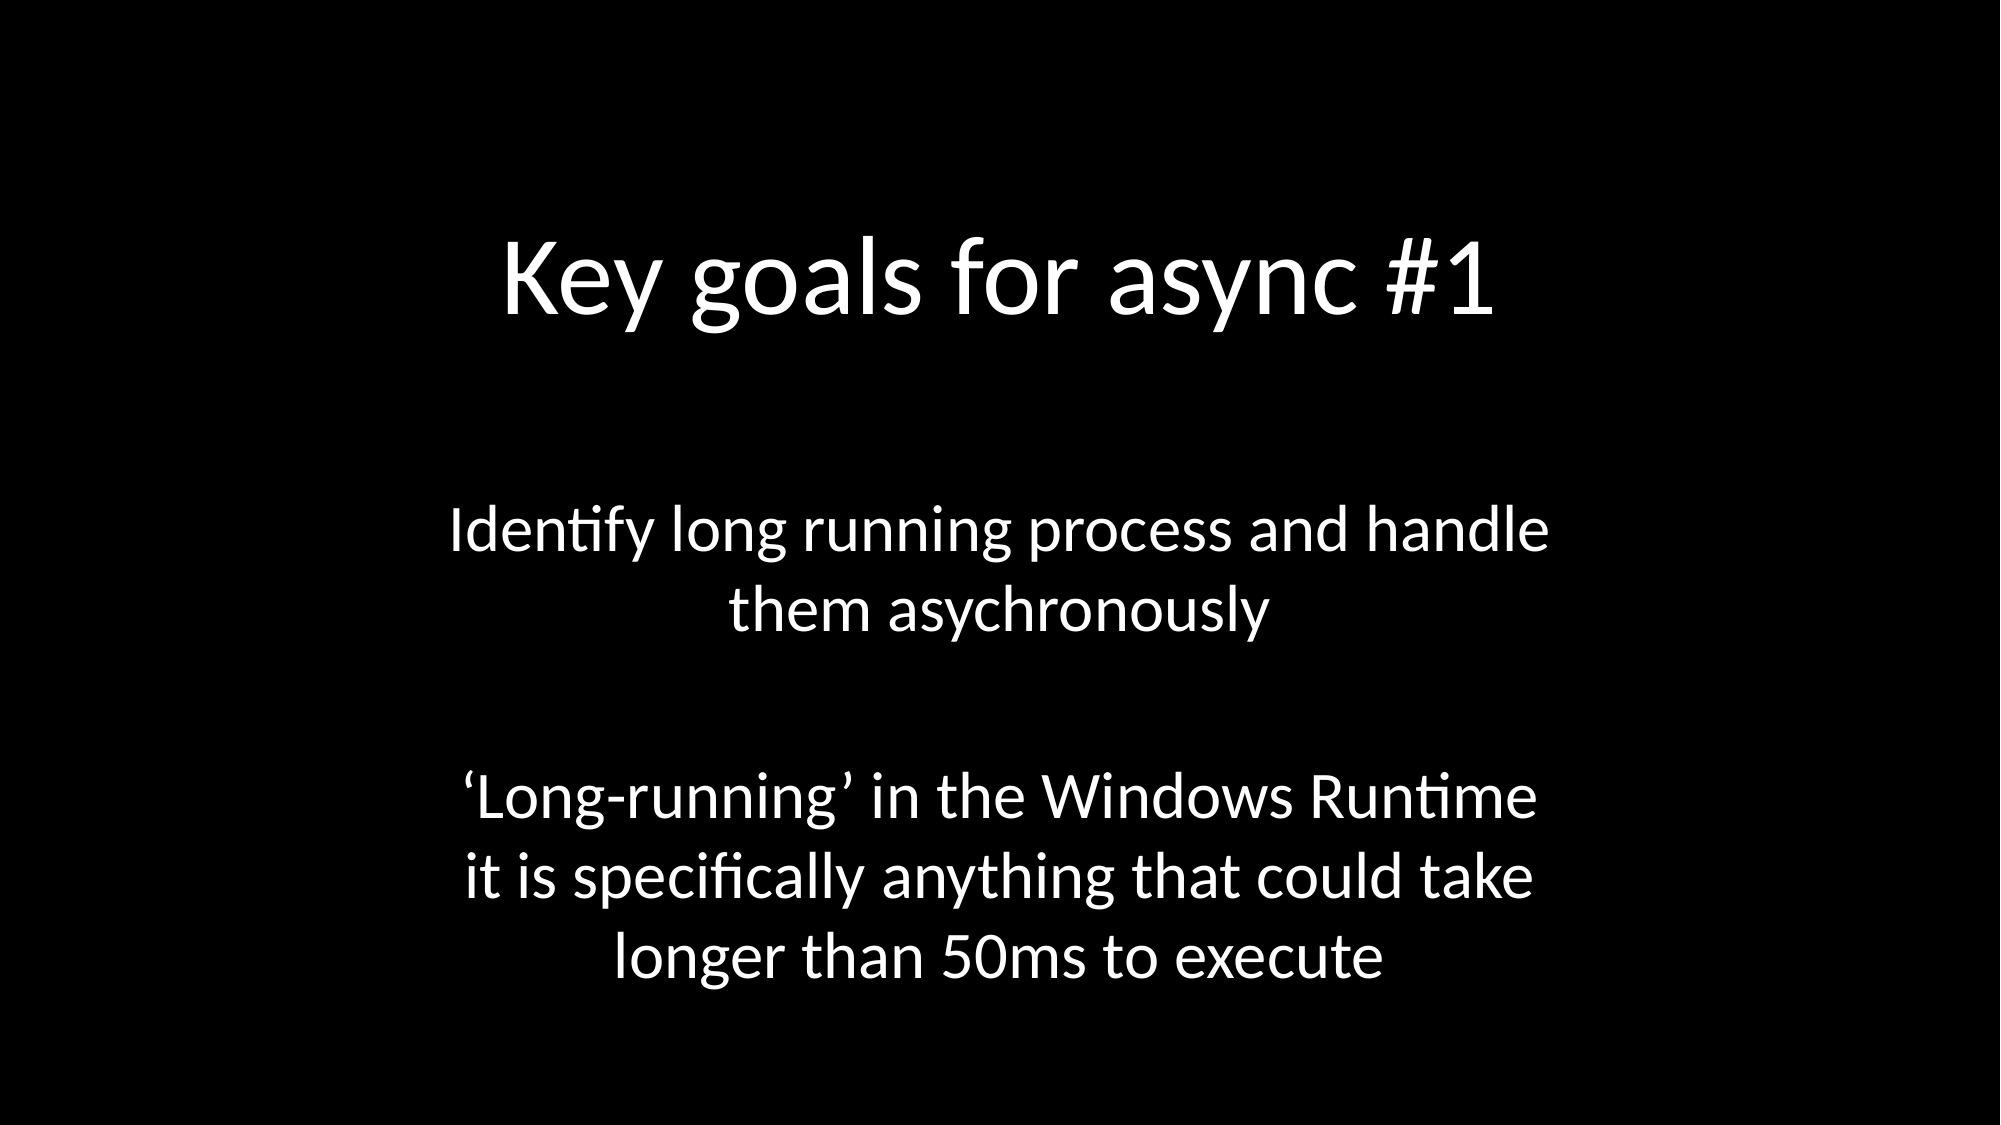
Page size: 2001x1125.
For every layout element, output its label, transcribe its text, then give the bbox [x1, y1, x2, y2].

title Key goals for async #1 [362, 149, 1638, 391]
text_box Identify long running process and handle them asychronously ‘Long-running’ in the Windows Runtime it is specifically anything that could take longer than 50ms to execute [432, 432, 1567, 1000]
